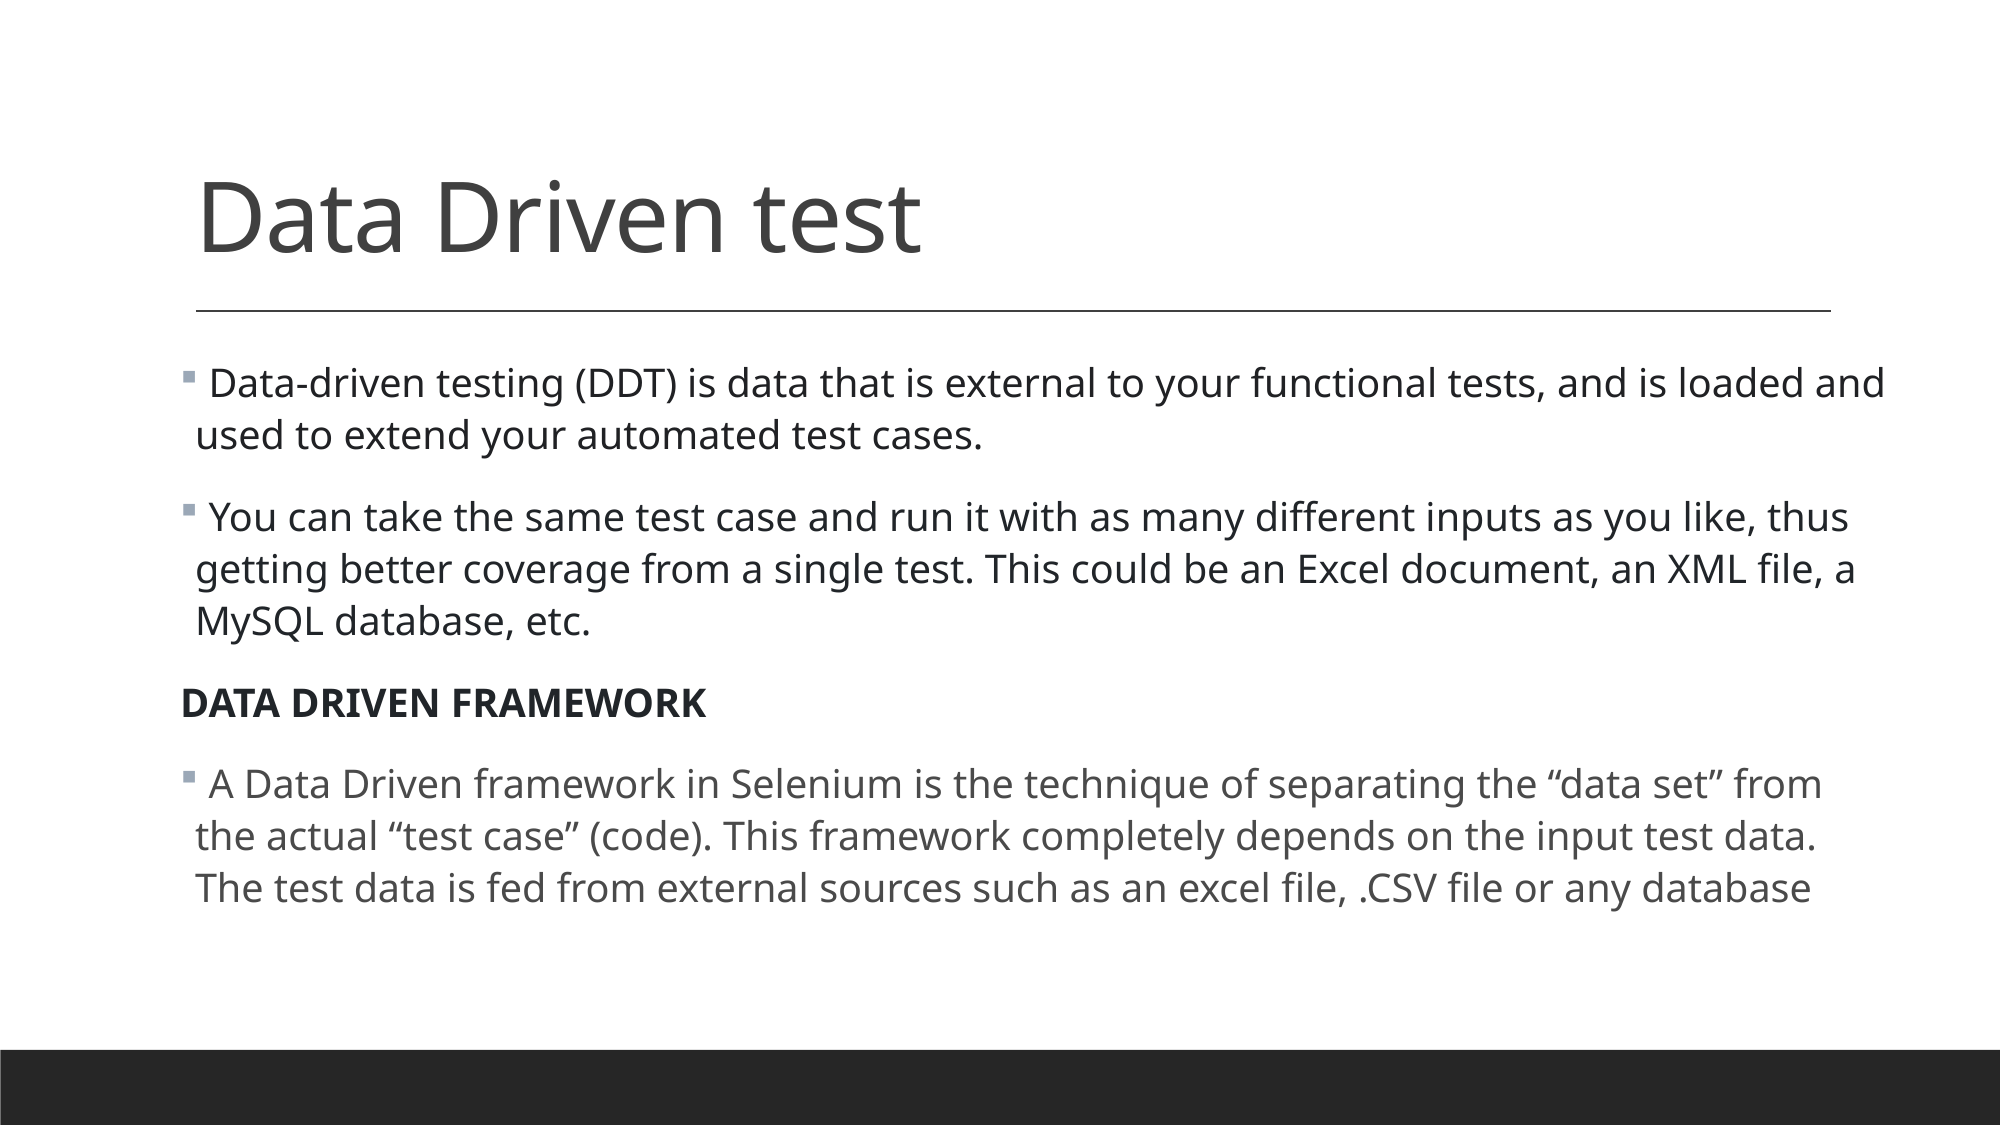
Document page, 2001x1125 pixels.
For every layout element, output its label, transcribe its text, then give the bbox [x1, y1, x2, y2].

title Data Driven test [180, 43, 1830, 282]
list Data-driven testing (DDT) is data that is external to your functional tests, and is loaded and used to extend your automated test cases. You can take the same test case and run it with as many different inputs as you like, thus getting better coverage from a single test. This could be an Excel document, an XML file, a MySQL database, etc. DATA DRIVEN FRAMEWORK A Data Driven framework in Selenium is the technique of separating the “data set” from the actual “test case” (code). This framework completely depends on the input test data. The test data is fed from external sources such as an excel file, .CSV file or any database [180, 345, 1896, 1041]
